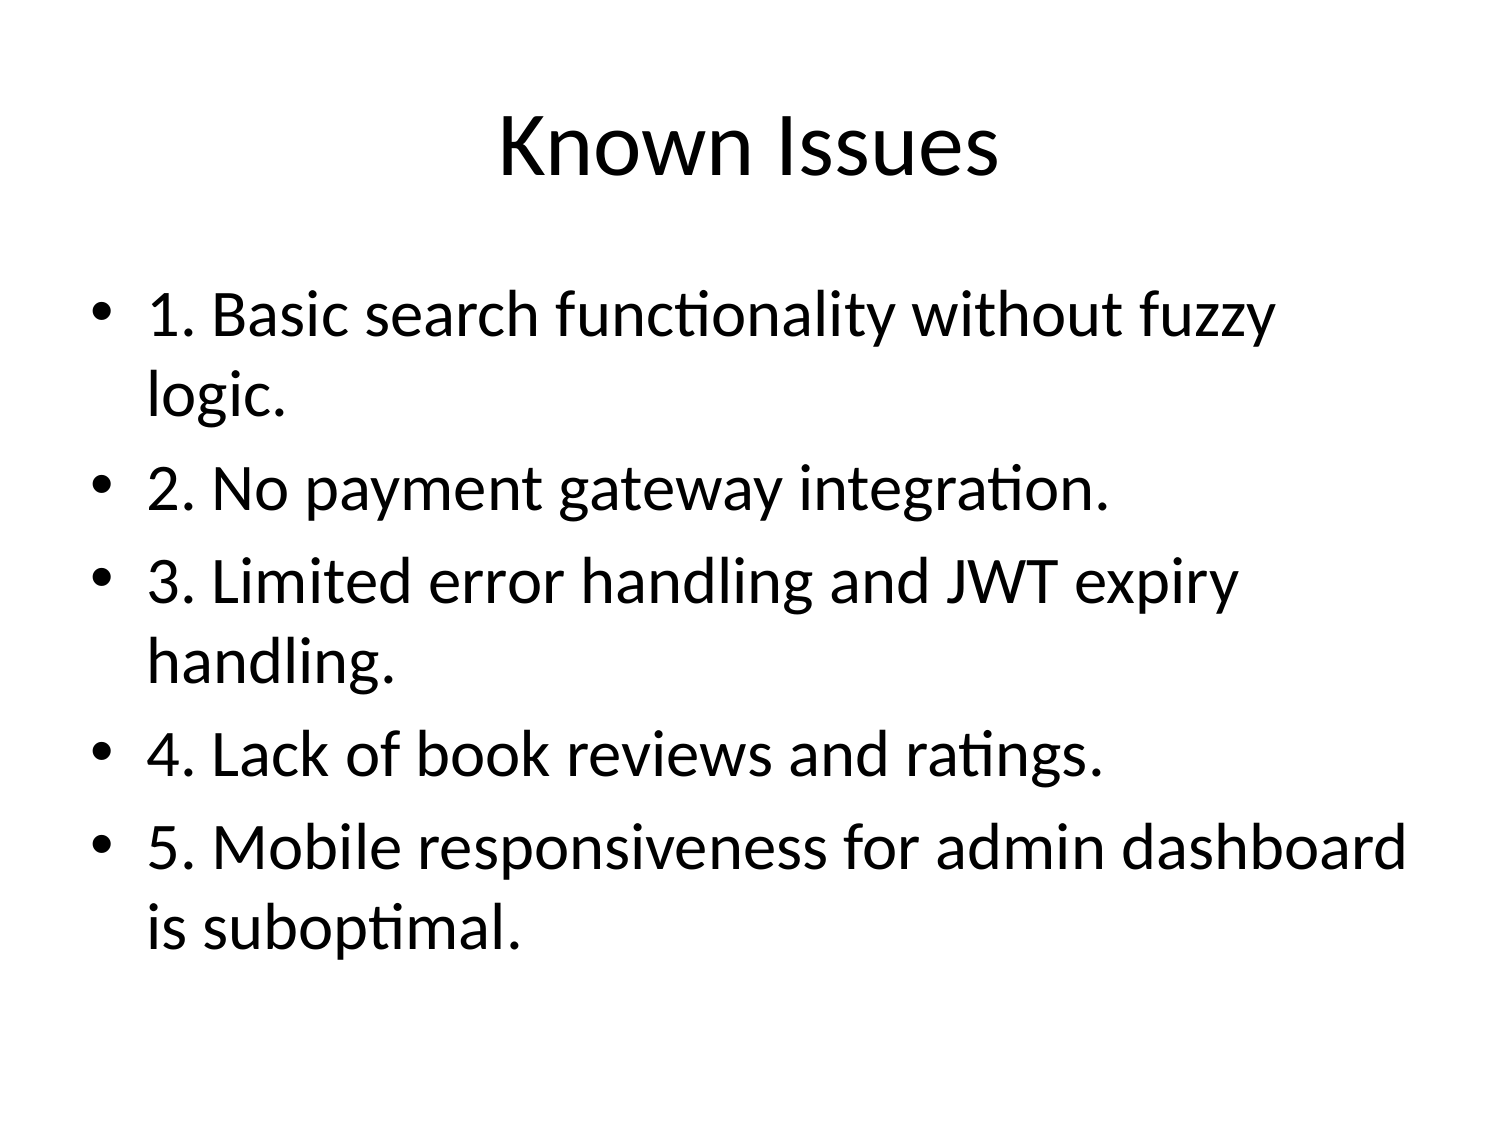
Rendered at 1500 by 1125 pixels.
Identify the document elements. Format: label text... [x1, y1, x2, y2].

title Known Issues [75, 45, 1425, 233]
list 1. Basic search functionality without fuzzy logic. 2. No payment gateway integration. 3. Limited error handling and JWT expiry handling. 4. Lack of book reviews and ratings. 5. Mobile responsiveness for admin dashboard is suboptimal. [75, 262, 1425, 1005]
